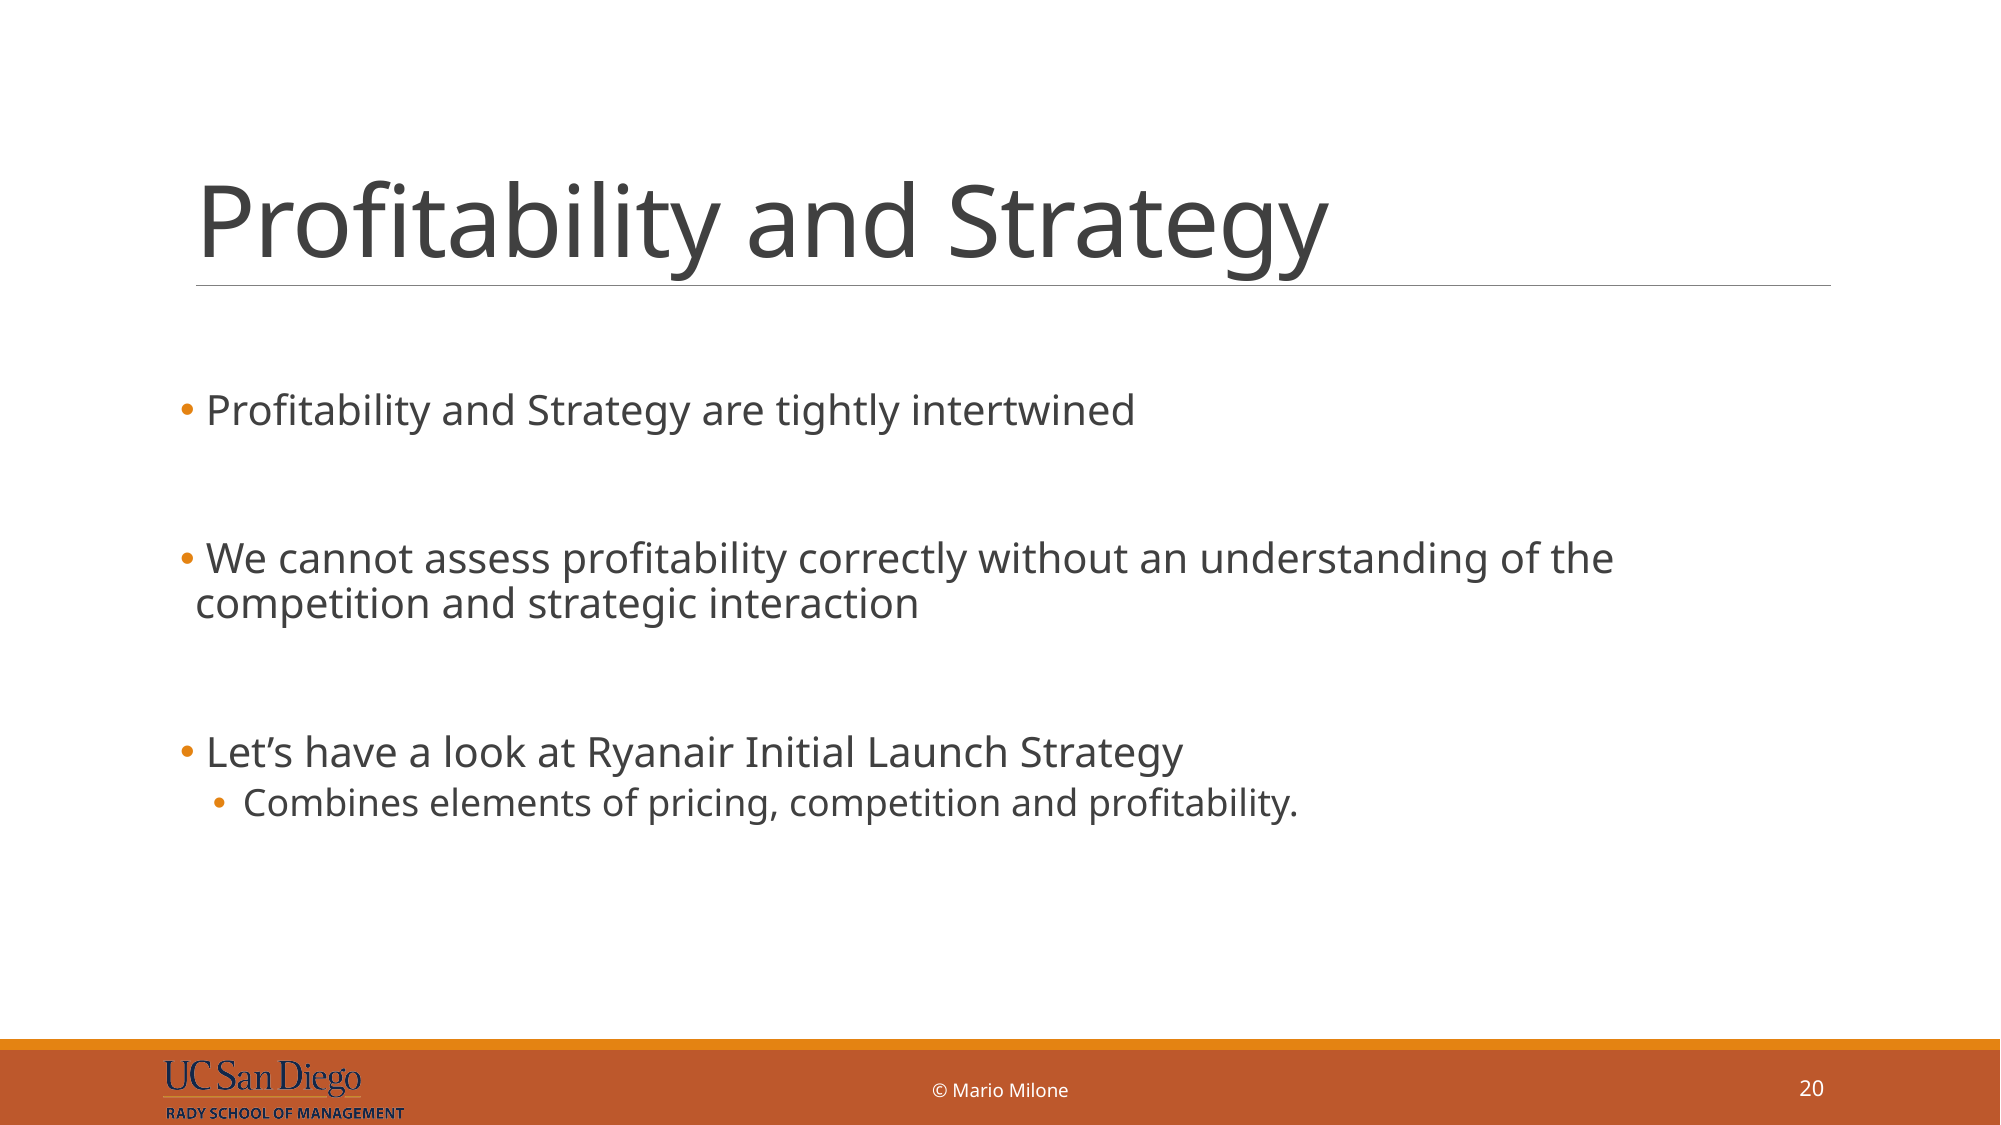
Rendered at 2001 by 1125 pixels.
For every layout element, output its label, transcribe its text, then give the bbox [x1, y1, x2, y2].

footer © Mario Milone [604, 1059, 1396, 1120]
list Profitability and Strategy are tightly intertwined We cannot assess profitability correctly without an understanding of the competition and strategic interaction Let’s have a look at Ryanair Initial Launch Strategy Combines elements of pricing, competition and profitability. [180, 302, 1830, 963]
picture [160, 1056, 407, 1123]
slide_number 20 [1624, 1059, 1840, 1120]
title Profitability and Strategy [180, 47, 1830, 285]
